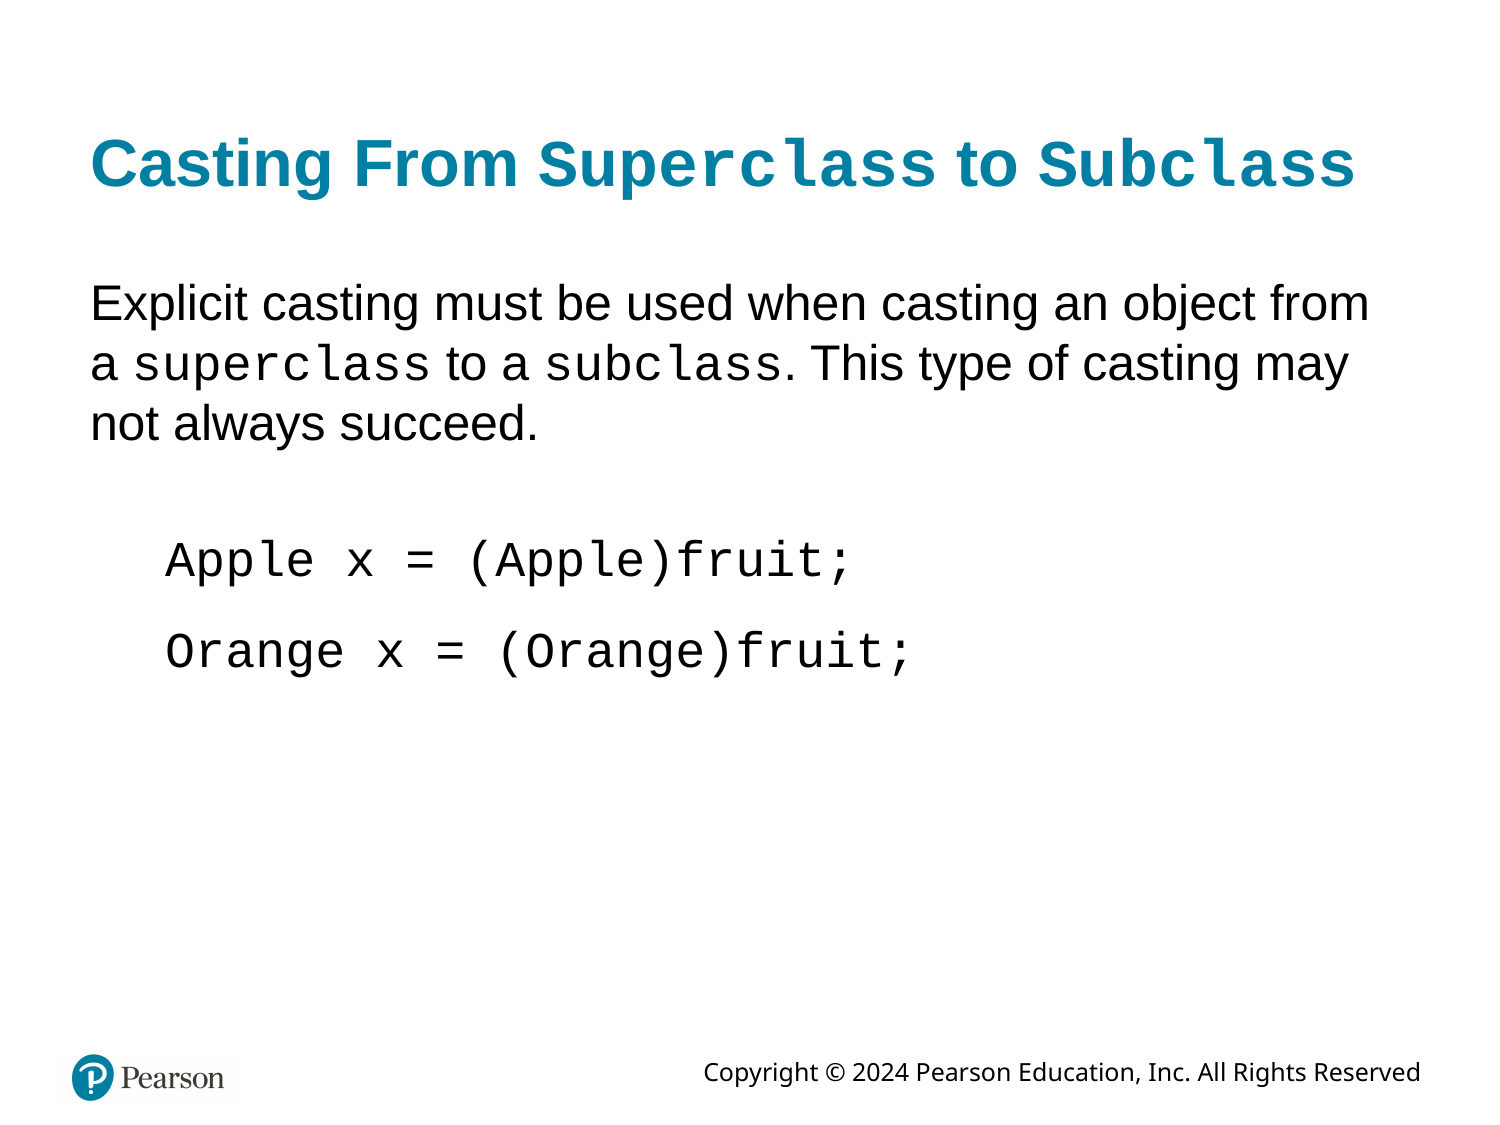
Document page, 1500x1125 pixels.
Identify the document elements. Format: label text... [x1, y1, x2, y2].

list Apple x = (Apple)fruit; Orange x = (Orange)fruit; [75, 511, 1425, 697]
picture [51, 1053, 245, 1102]
title Casting From Superclass to Subclass [75, 35, 1425, 216]
list Explicit casting must be used when casting an object from a superclass to a subclass. This type of casting may not always succeed. [75, 255, 1425, 466]
